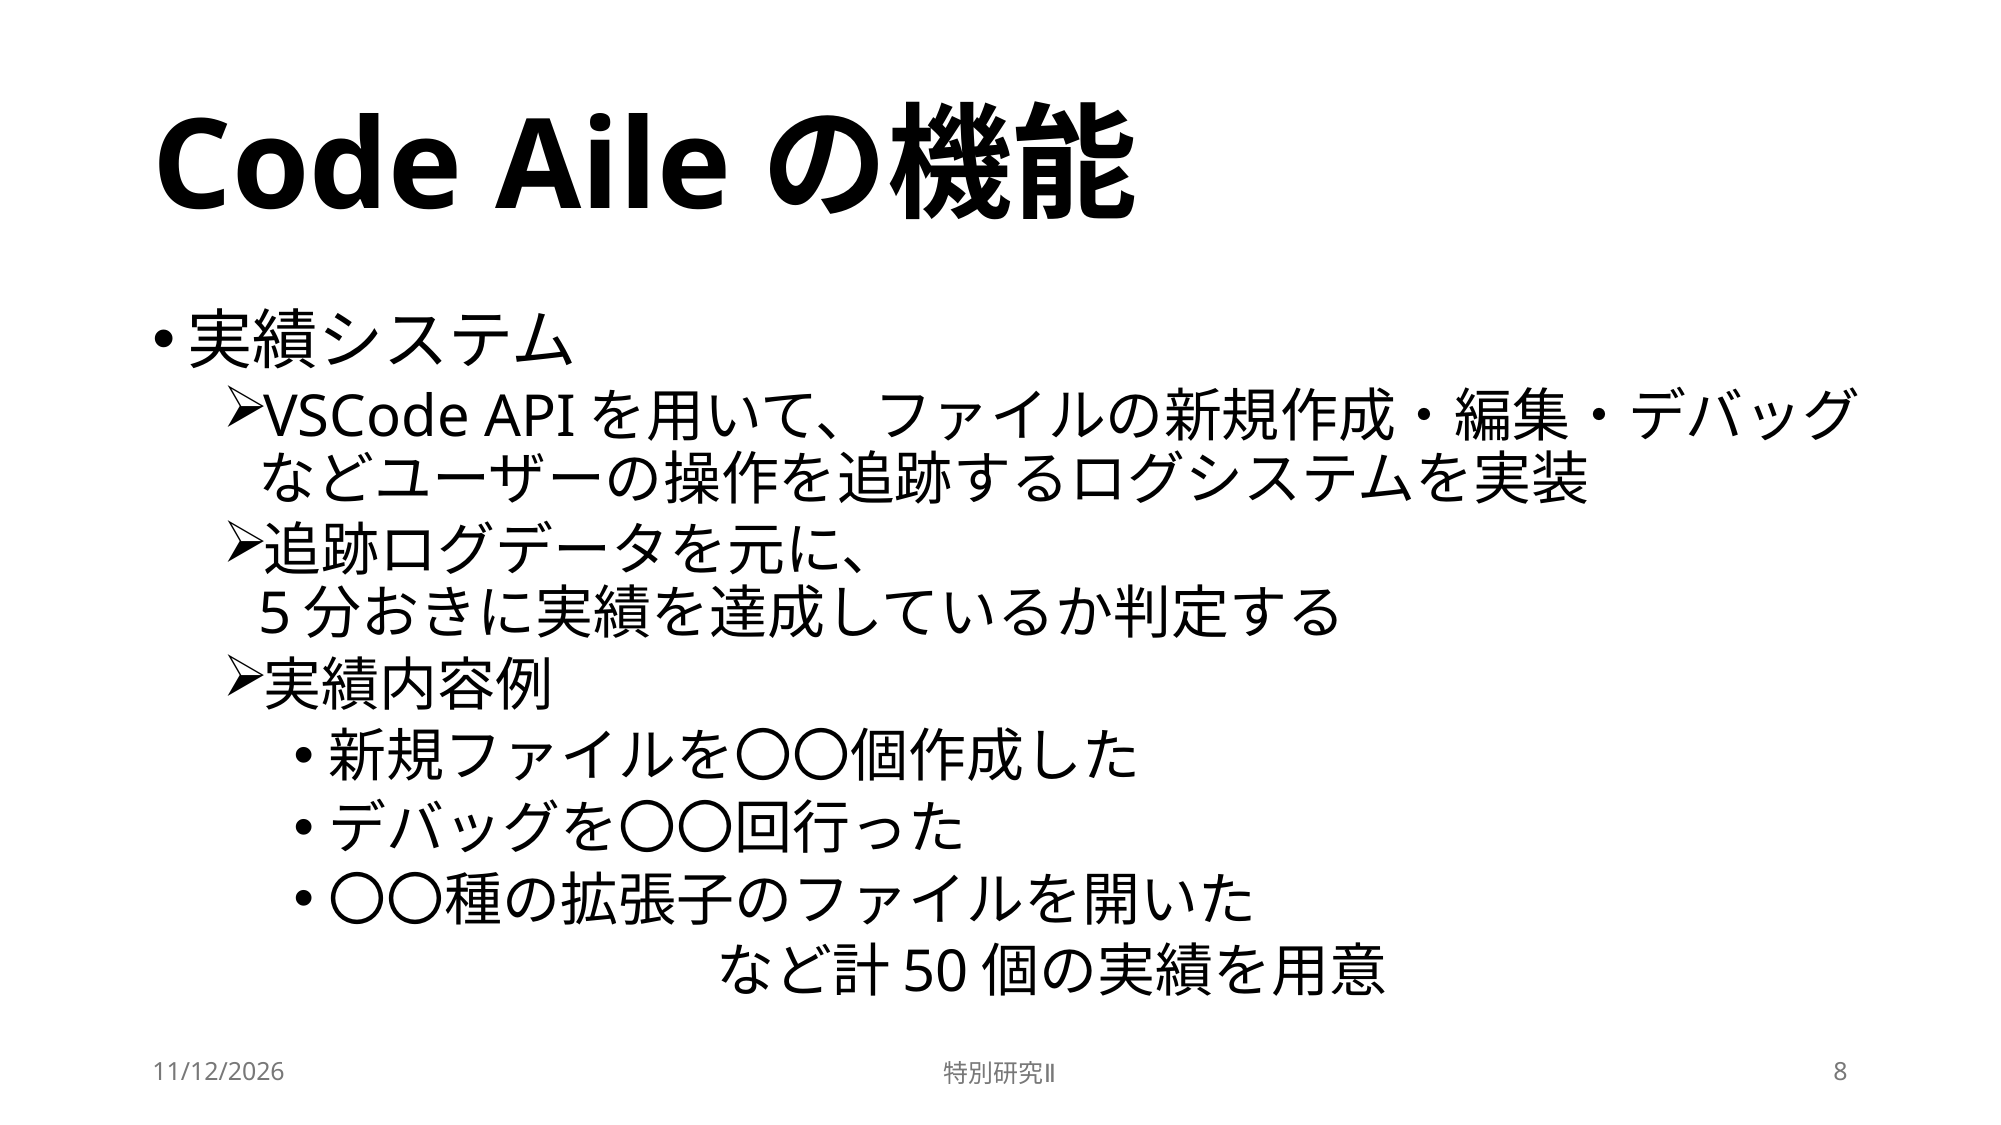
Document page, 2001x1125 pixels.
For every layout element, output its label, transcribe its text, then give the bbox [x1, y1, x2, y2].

title Code Aileの機能 [137, 59, 1863, 278]
footer 特別研究Ⅱ [662, 1042, 1338, 1103]
slide_number 8 [1412, 1042, 1863, 1103]
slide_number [137, 1042, 588, 1103]
list 実績システム VSCode APIを用いて、ファイルの新規作成・編集・デバッグなどユーザーの操作を追跡するログシステムを実装 追跡ログデータを元に、 5分おきに実績を達成しているか判定する 実績内容例 新規ファイルを〇〇個作成した デバッグを〇〇回行った 〇〇種の拡張子のファイルを開いた など計50個の実績を用意 [137, 299, 1928, 1014]
